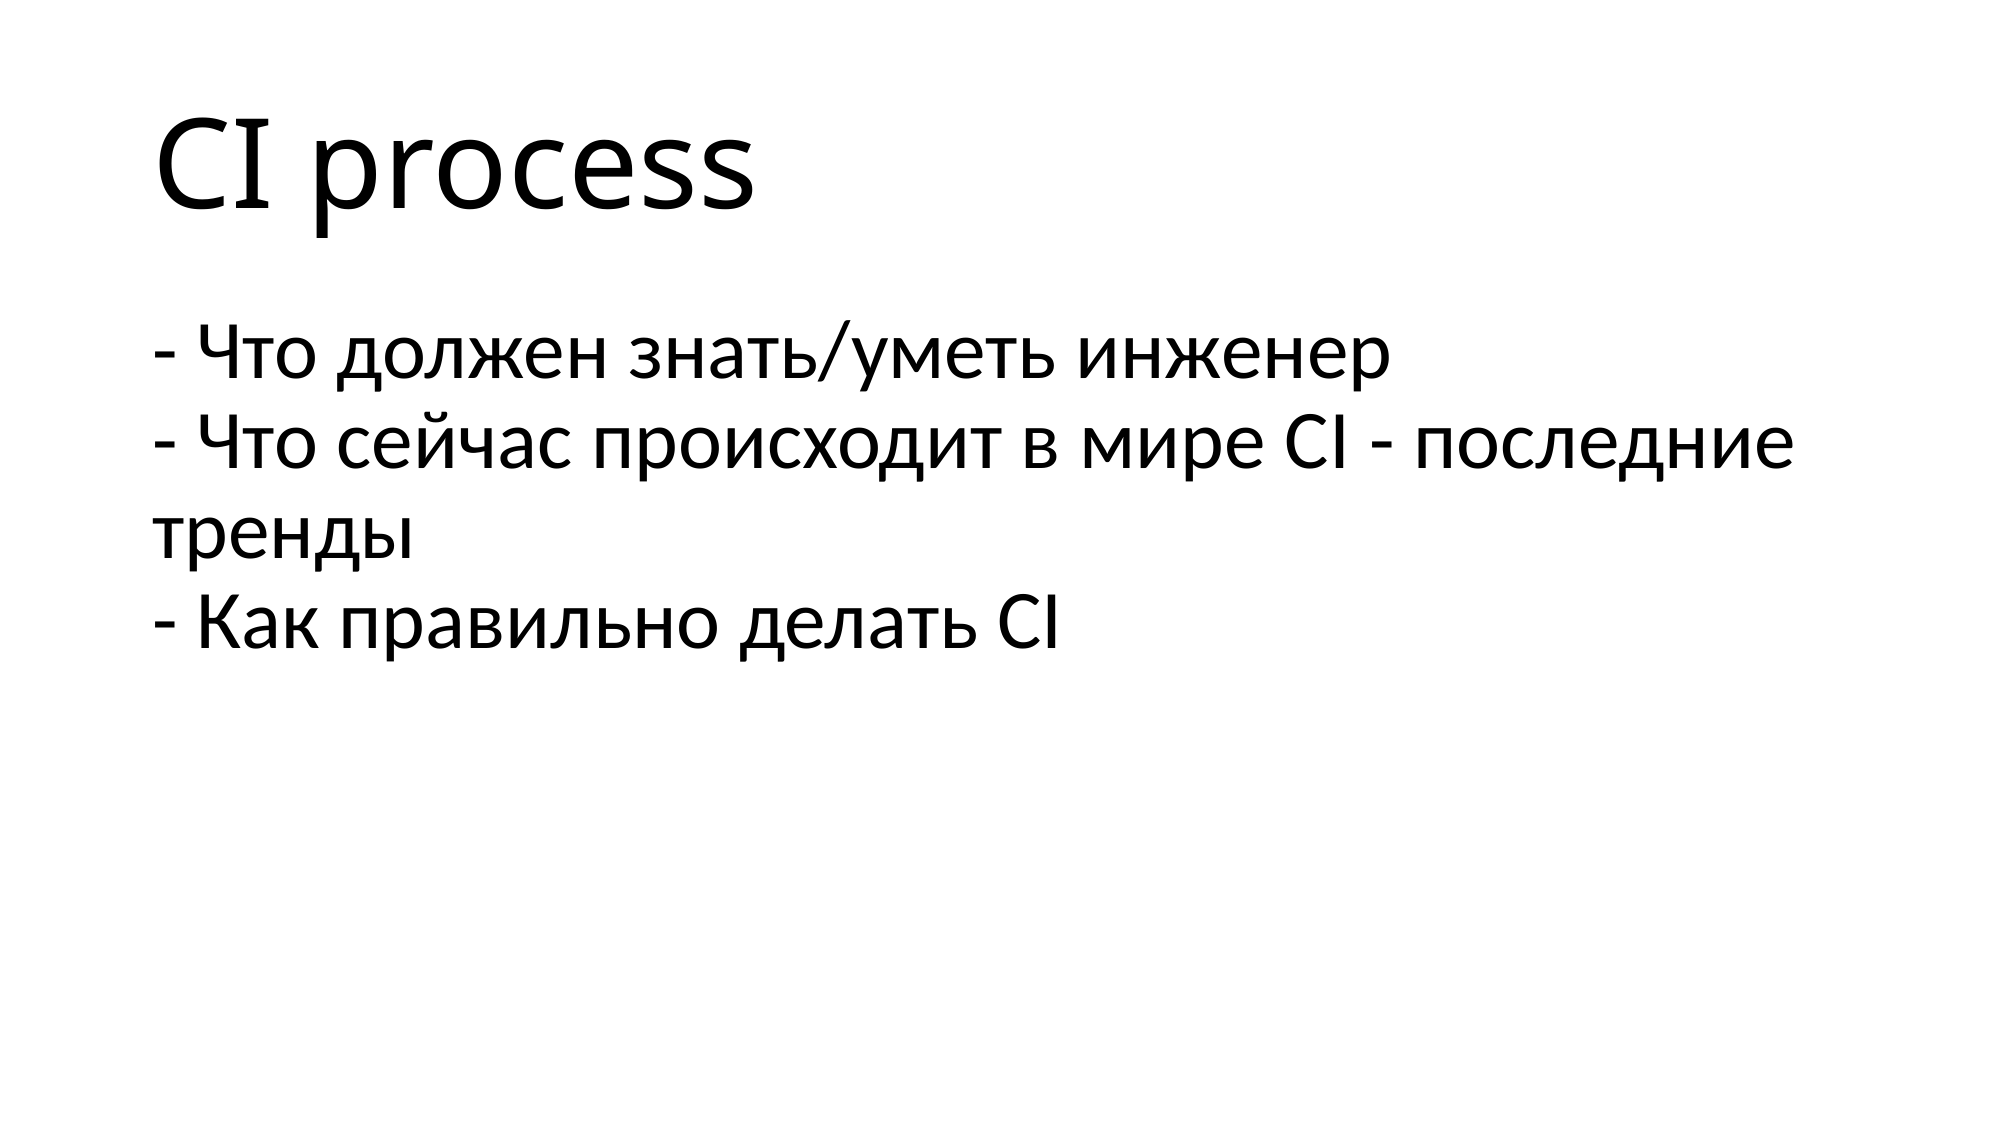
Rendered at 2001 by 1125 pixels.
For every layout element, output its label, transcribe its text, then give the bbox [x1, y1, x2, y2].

title CI process [137, 59, 1863, 278]
list - Что должен знать/уметь инженер - Что сейчас происходит в мире CI - последние тренды - Как правильно делать CI [137, 299, 1863, 1014]
